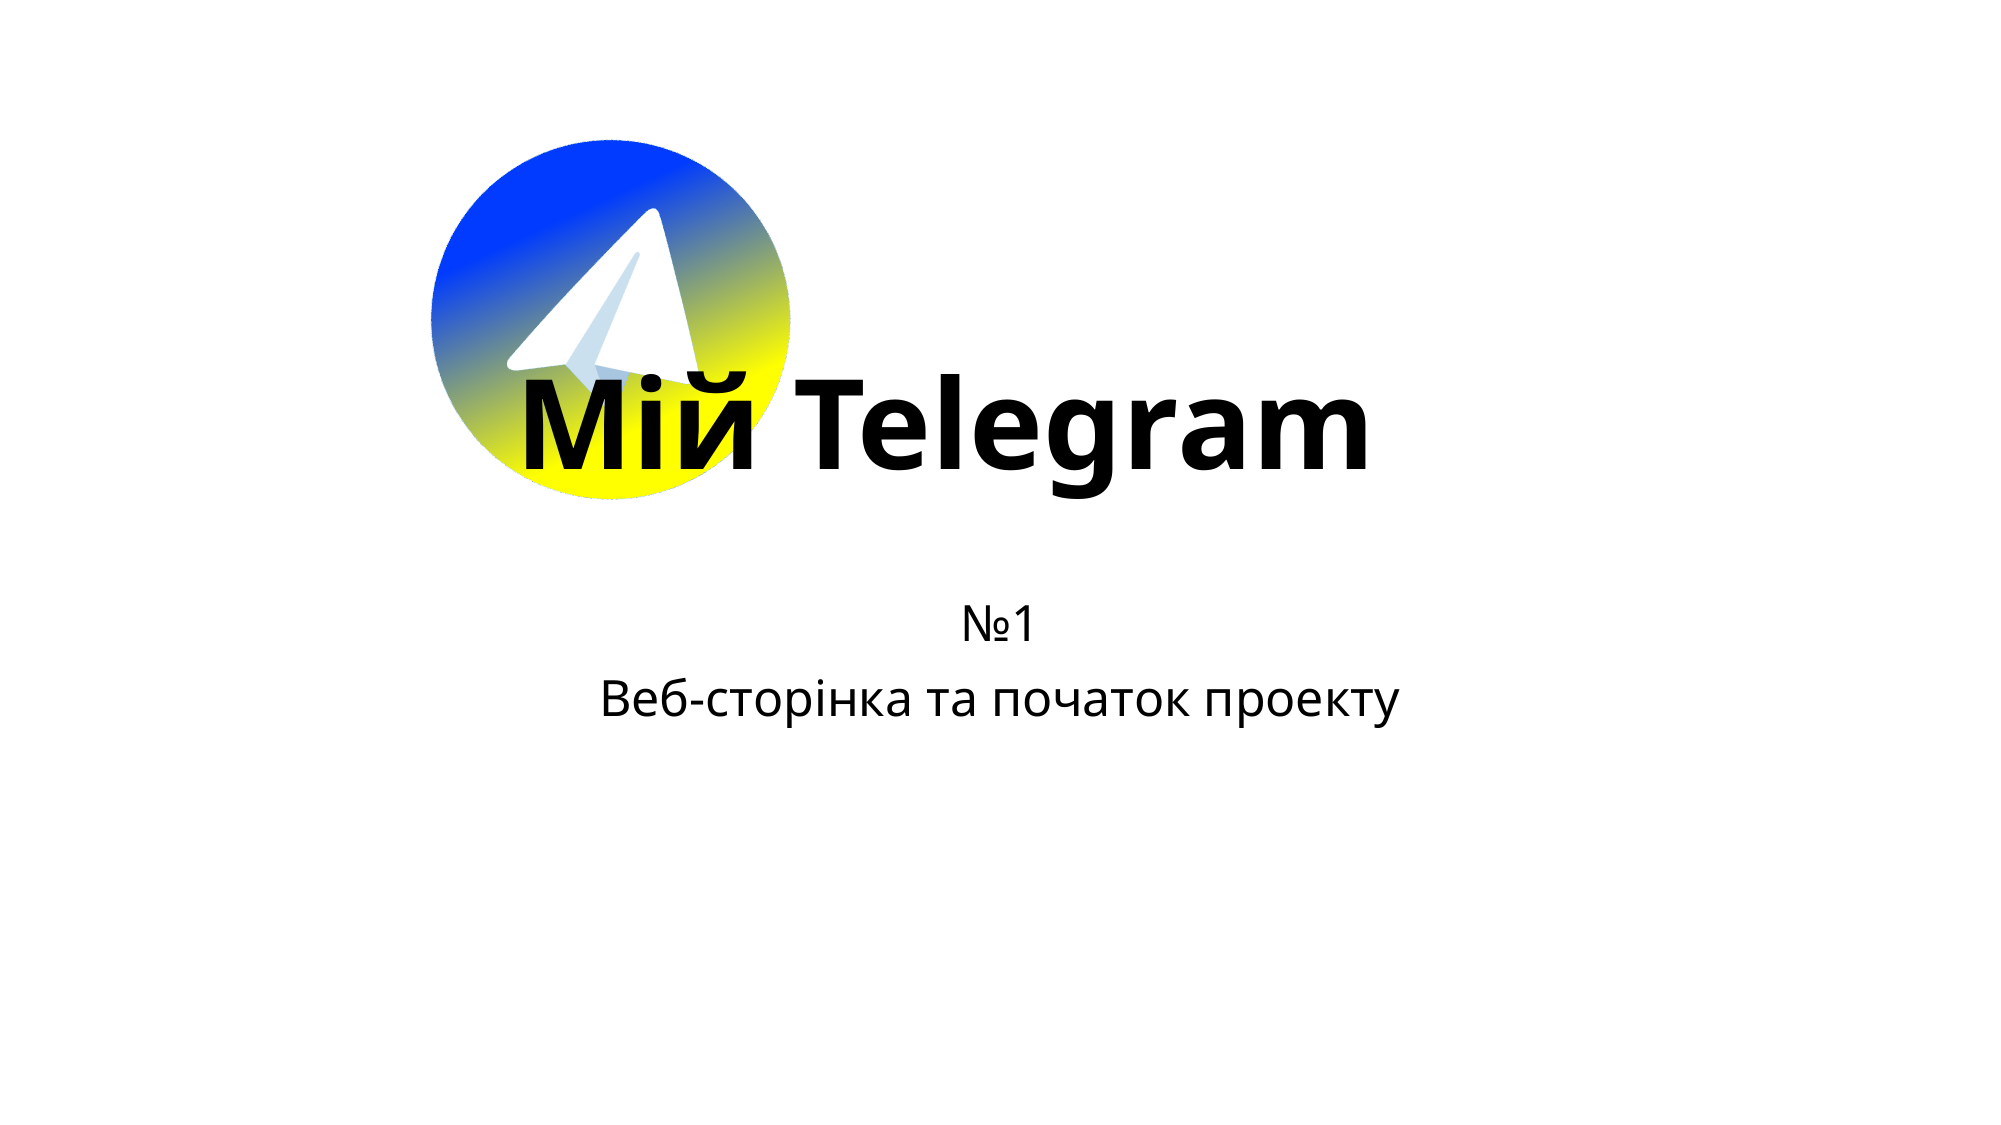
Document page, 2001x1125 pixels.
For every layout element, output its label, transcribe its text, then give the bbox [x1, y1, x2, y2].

picture [347, 56, 814, 522]
subtitle №1 Веб-сторінка та початок проекту [249, 590, 1750, 863]
title Мій Telegram [195, 262, 1696, 655]
